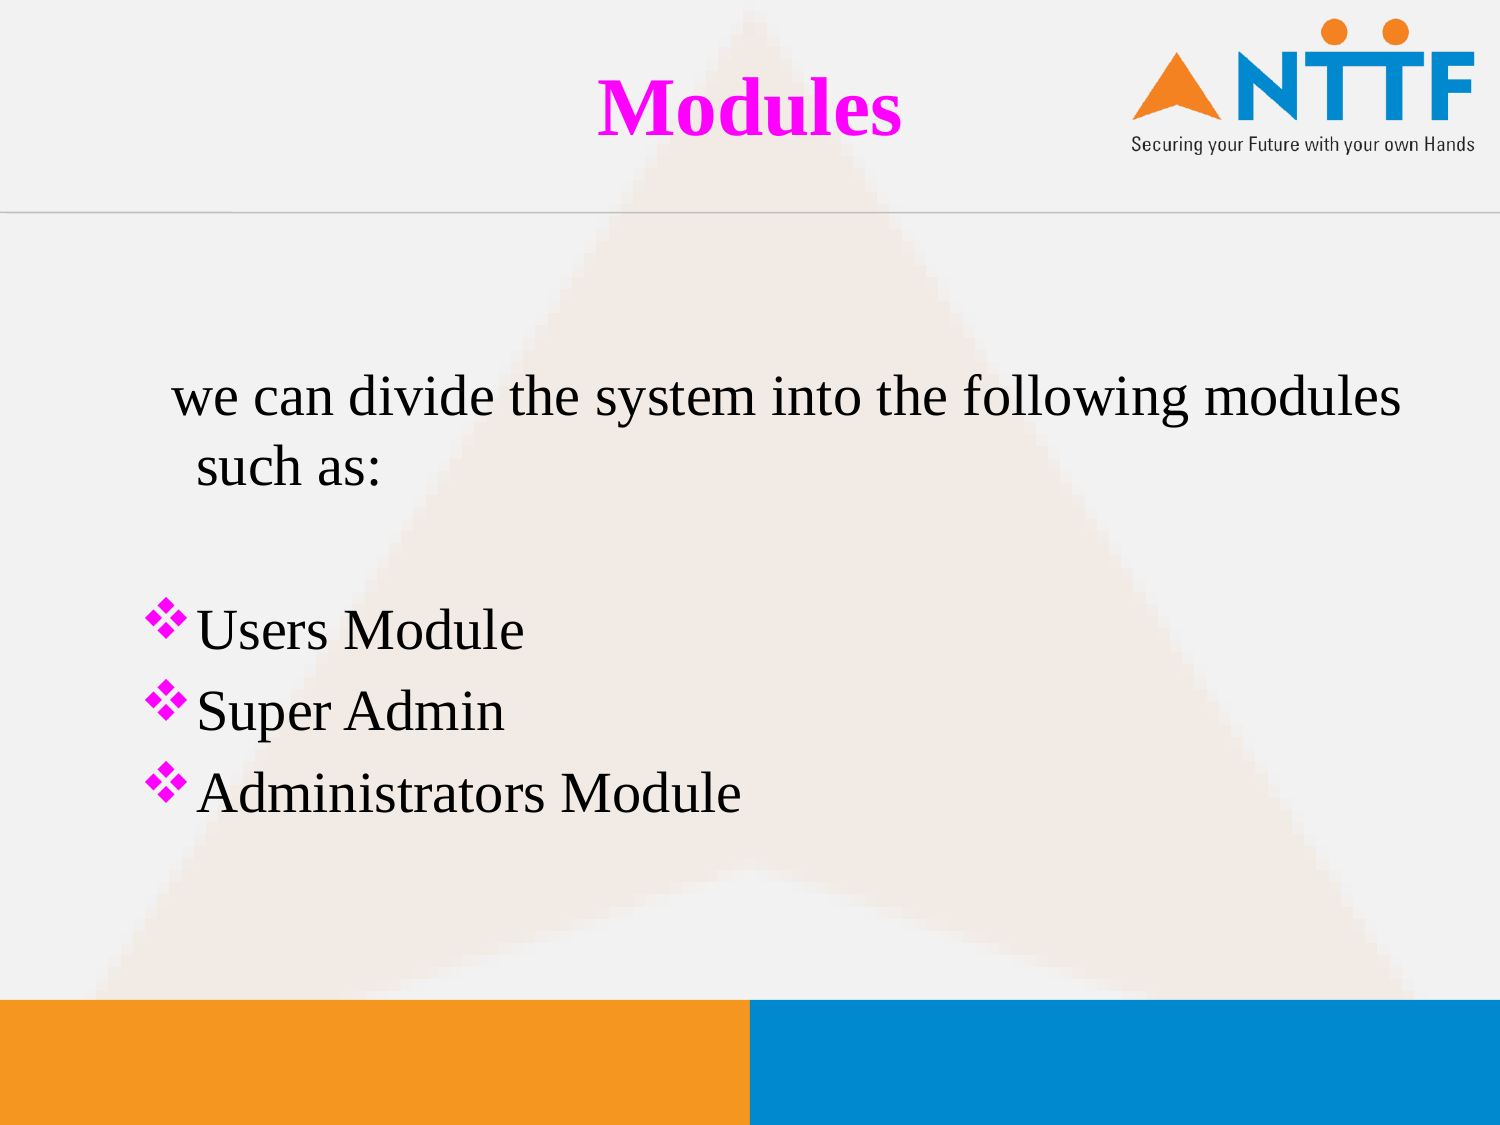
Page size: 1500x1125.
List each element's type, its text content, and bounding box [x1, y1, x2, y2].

picture [1119, 12, 1488, 163]
title Modules [75, 45, 1425, 288]
list we can divide the system into the following modules such as: Users Module Super Admin Administrators Module [125, 350, 1463, 1025]
